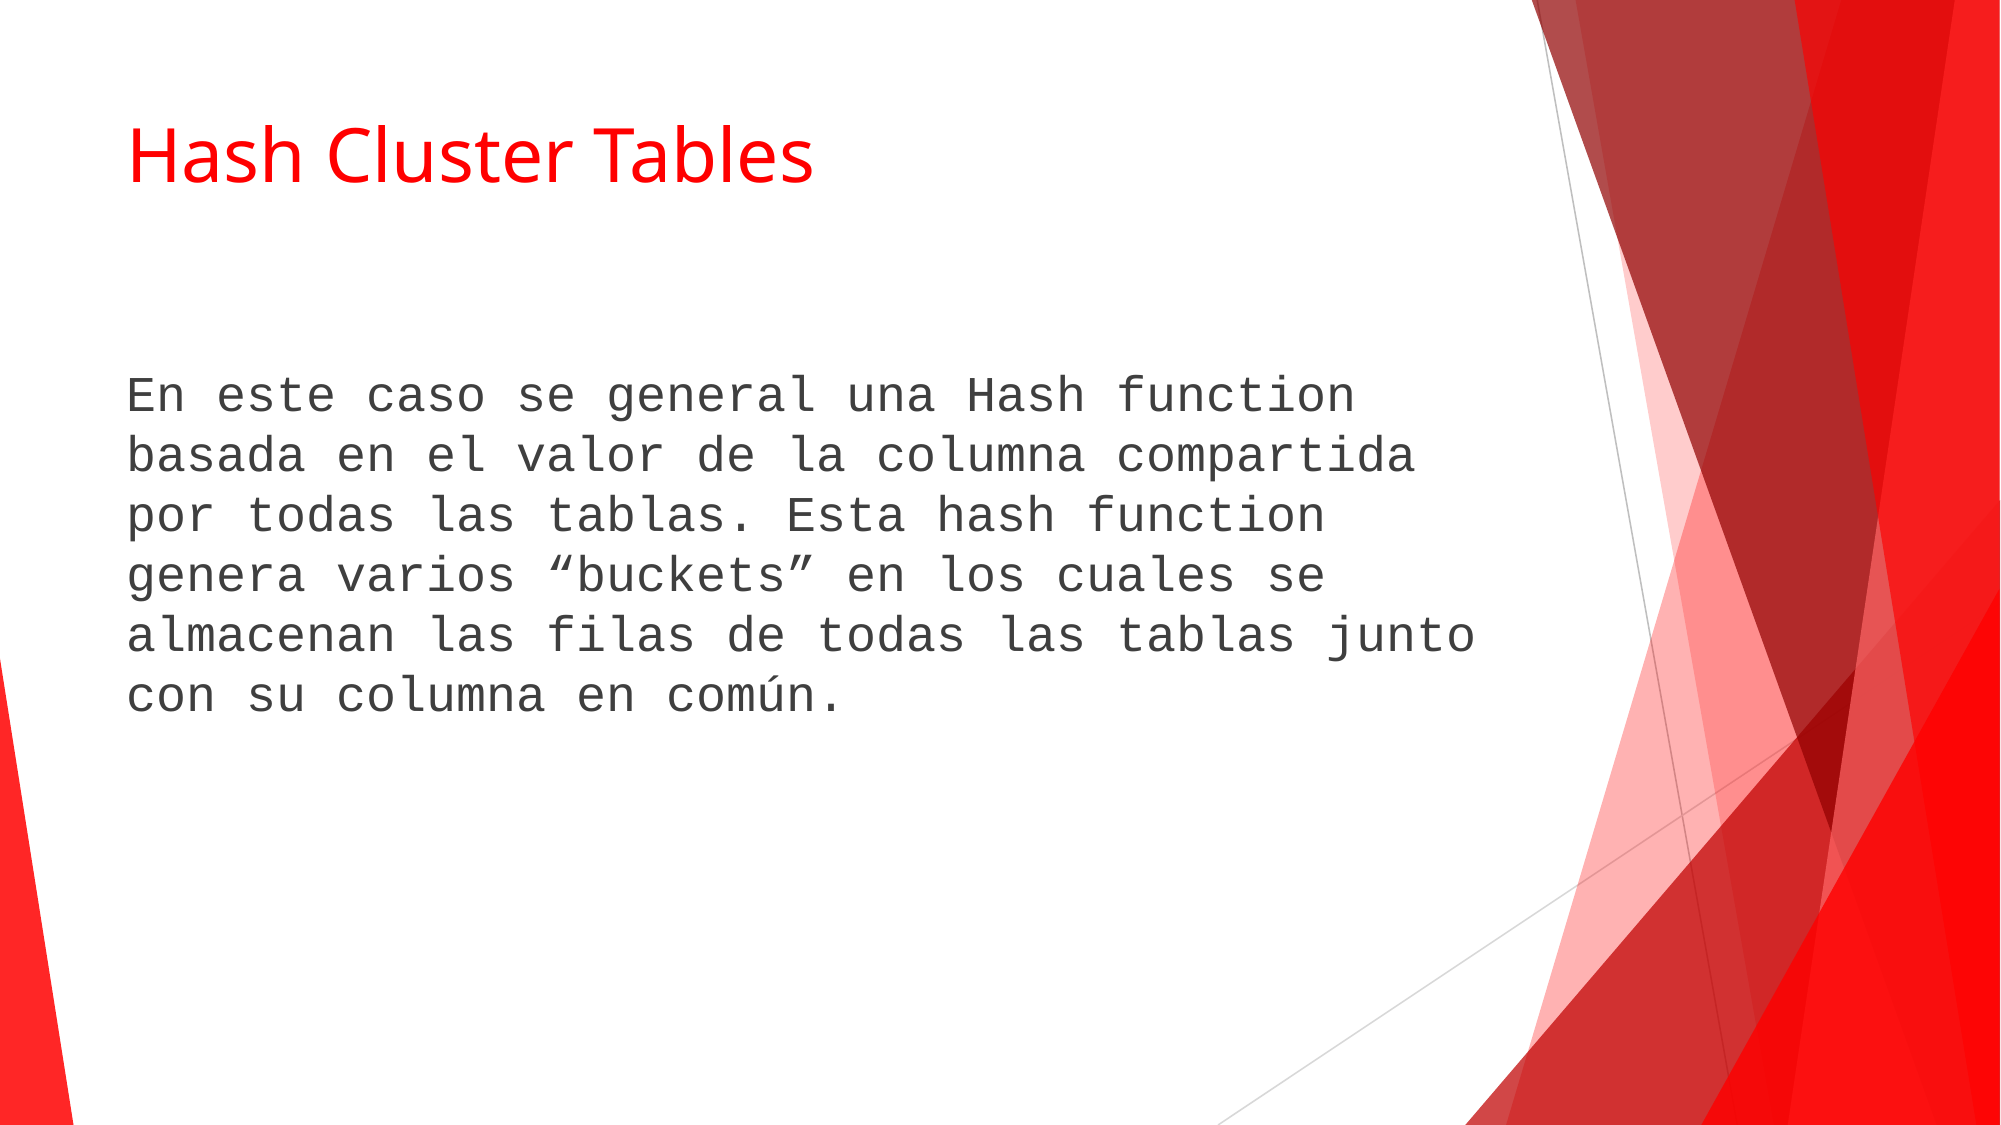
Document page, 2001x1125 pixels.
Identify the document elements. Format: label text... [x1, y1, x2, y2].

list En este caso se general una Hash function basada en el valor de la columna compartida por todas las tablas. Esta hash function genera varios “buckets” en los cuales se almacenan las filas de todas las tablas junto con su columna en común. [111, 354, 1522, 992]
title Hash Cluster Tables [111, 99, 1522, 317]
